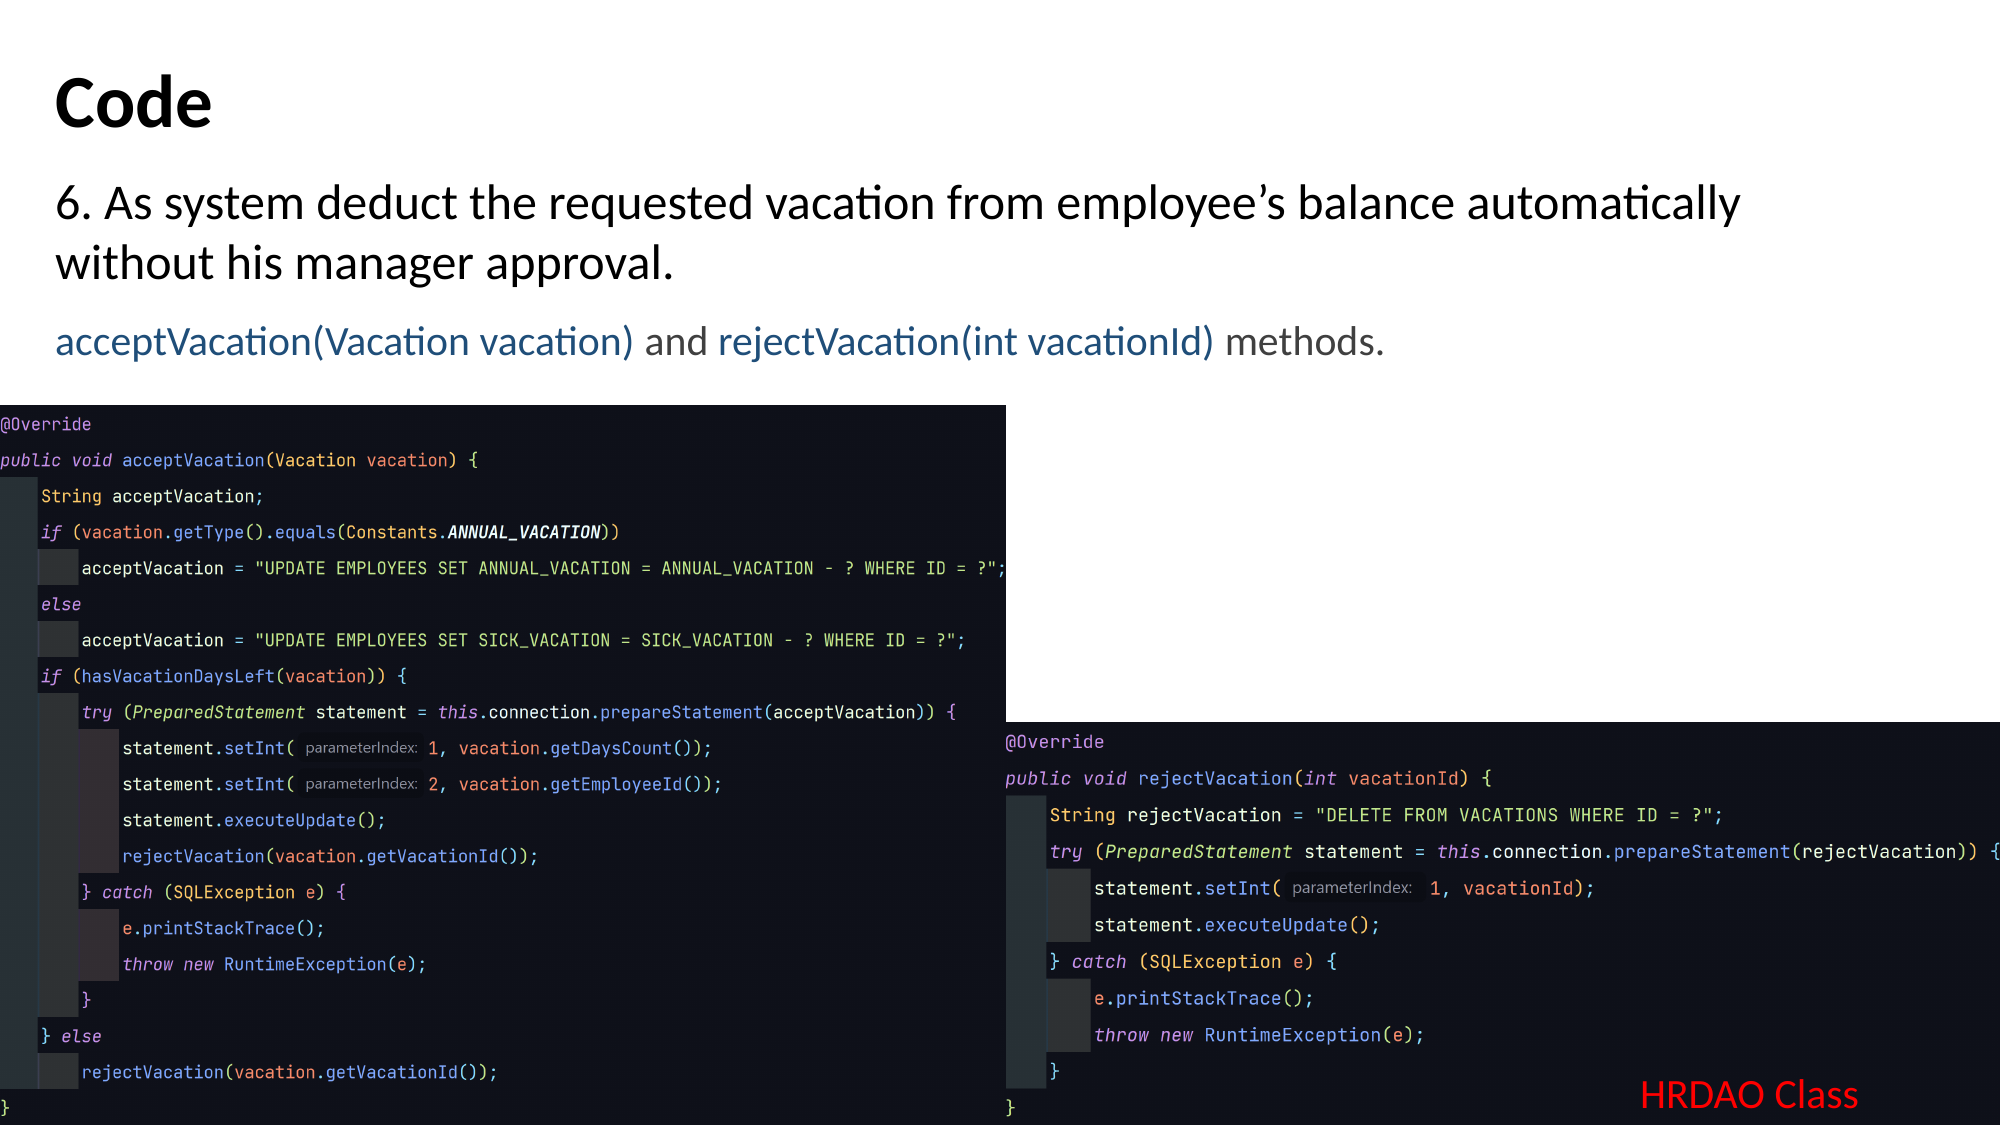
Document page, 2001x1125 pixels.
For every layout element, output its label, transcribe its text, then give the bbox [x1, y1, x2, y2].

text_box Code [40, 44, 737, 150]
text_box 6. As system deduct the requested vacation from employee’s balance automatically without his manager approval. [40, 161, 1824, 297]
text_box acceptVacation(Vacation vacation) and rejectVacation(int vacationId) methods. [40, 306, 1583, 371]
picture [0, 405, 2000, 1125]
